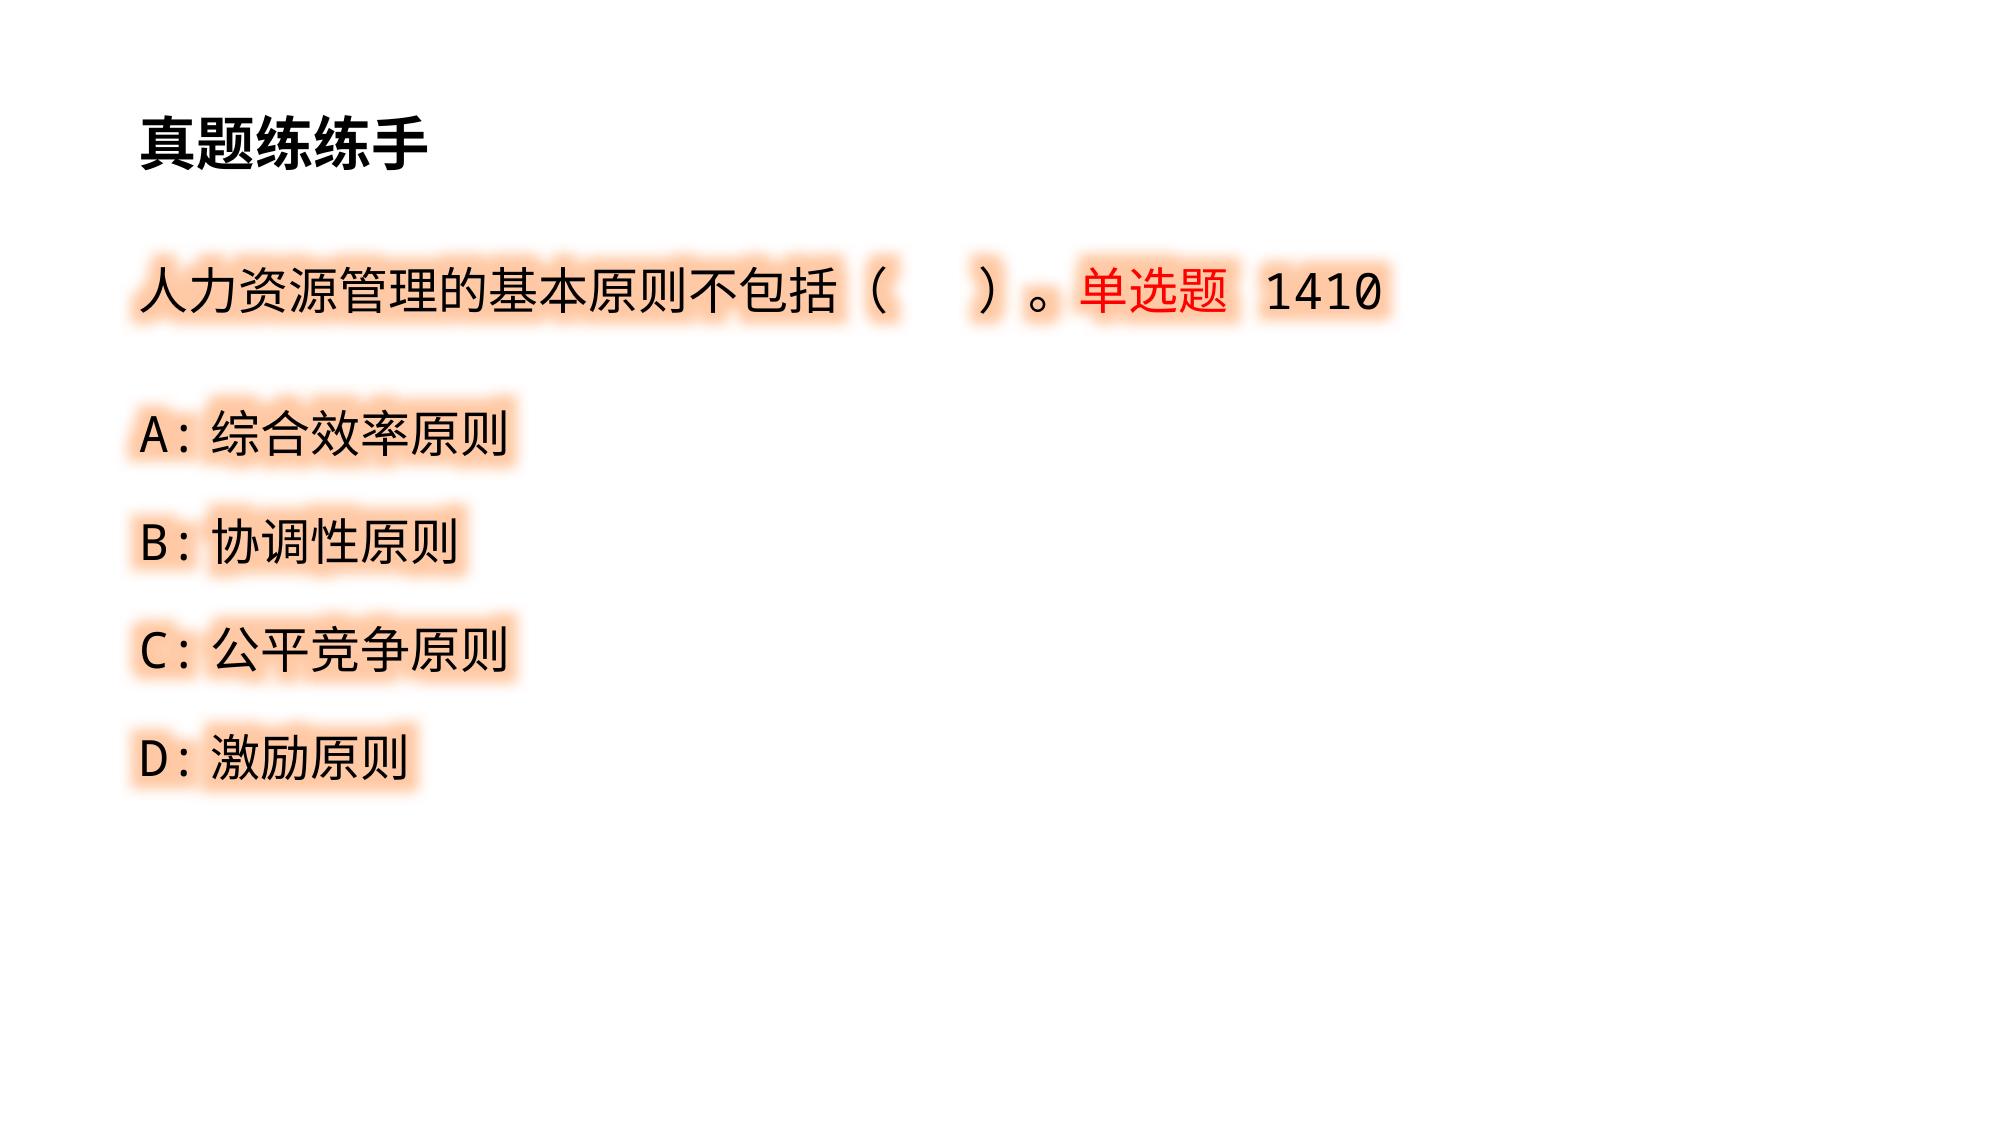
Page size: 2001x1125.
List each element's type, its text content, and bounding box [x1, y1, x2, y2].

text_box 真题练练手 [120, 97, 1568, 187]
text_box 人力资源管理的基本原则不包括（ ）。单选题 1410 A:综合效率原则 B:协调性原则 C:公平竞争原则 D:激励原则 [120, 219, 1839, 1047]
text_box 新员工通过企业招聘测试并到企业报到后，需要经过一段时间培训，这叫（ C ）。单选题 1010 A:教育培训 B:工作培训 C:岗前培训 D:技能培训 [117, 216, 1843, 1051]
